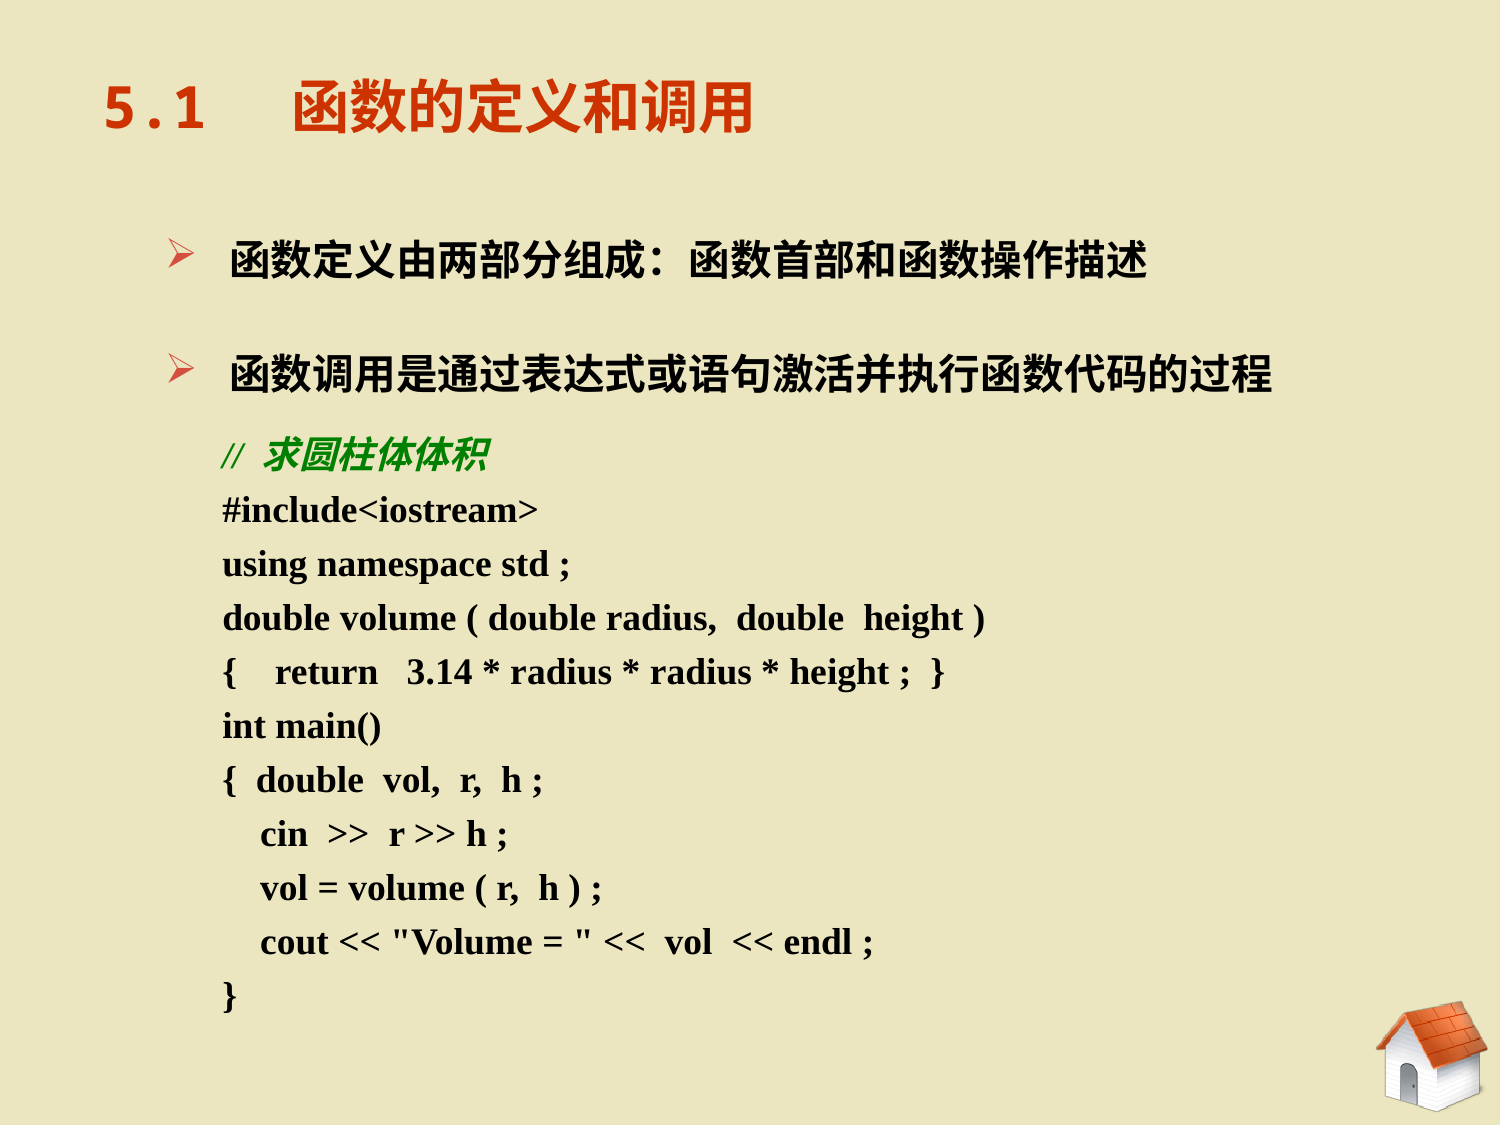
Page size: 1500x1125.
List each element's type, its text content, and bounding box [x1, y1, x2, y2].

picture [1374, 989, 1488, 1125]
text_box // 求圆柱体体积 #include<iostream> using namespace std ; double volume ( double radius, double height ) { return 3.14 * radius * radius * height ; } int main() { double vol, r, h ; cin >> r >> h ; vol = volume ( r, h ) ; cout << "Volume = " << vol << endl ; } [207, 414, 1247, 1024]
text_box 函数定义由两部分组成：函数首部和函数操作描述 函数调用是通过表达式或语句激活并执行函数代码的过程 [149, 160, 1363, 406]
title 5.1 函数的定义和调用 [87, 62, 1000, 163]
